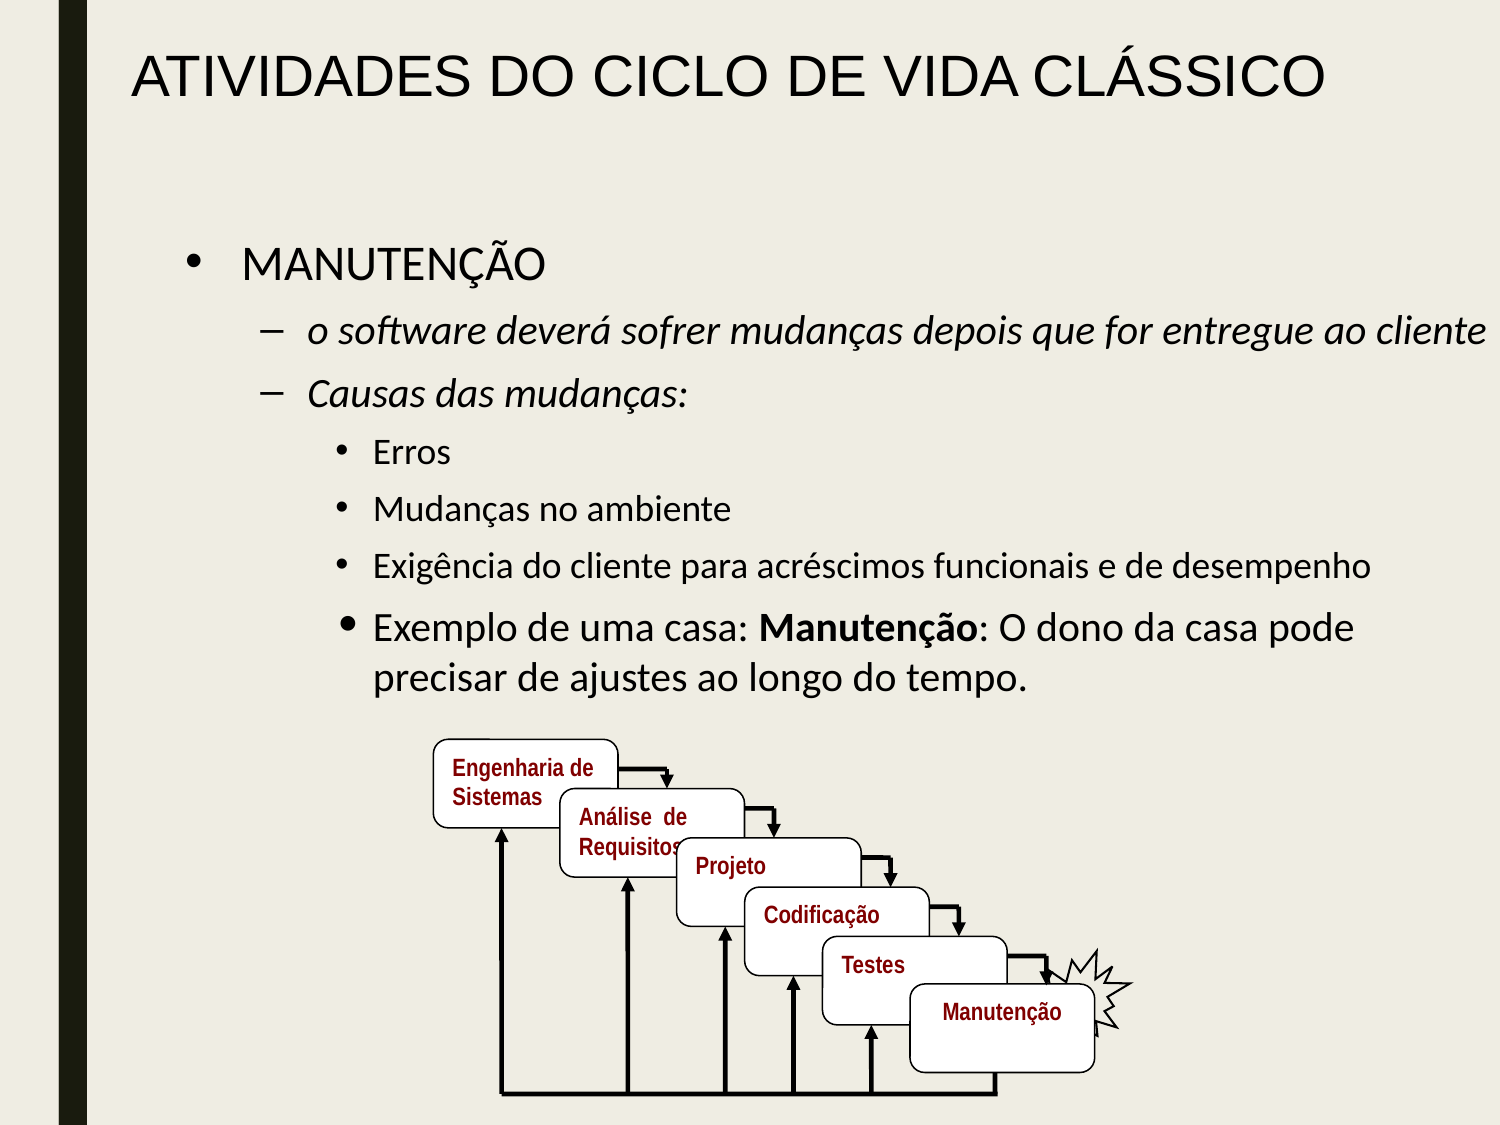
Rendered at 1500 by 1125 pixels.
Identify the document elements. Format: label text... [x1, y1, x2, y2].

list MANUTENÇÃO o software deverá sofrer mudanças depois que for entregue ao cliente Causas das mudanças: Erros Mudanças no ambiente Exigência do cliente para acréscimos funcionais e de desempenho Exemplo de uma casa: Manutenção: O dono da casa pode precisar de ajustes ao longo do tempo. [170, 222, 1500, 1052]
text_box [433, 739, 1131, 1095]
title ATIVIDADES DO CICLO DE VIDA CLÁSSICO [116, 19, 1500, 127]
